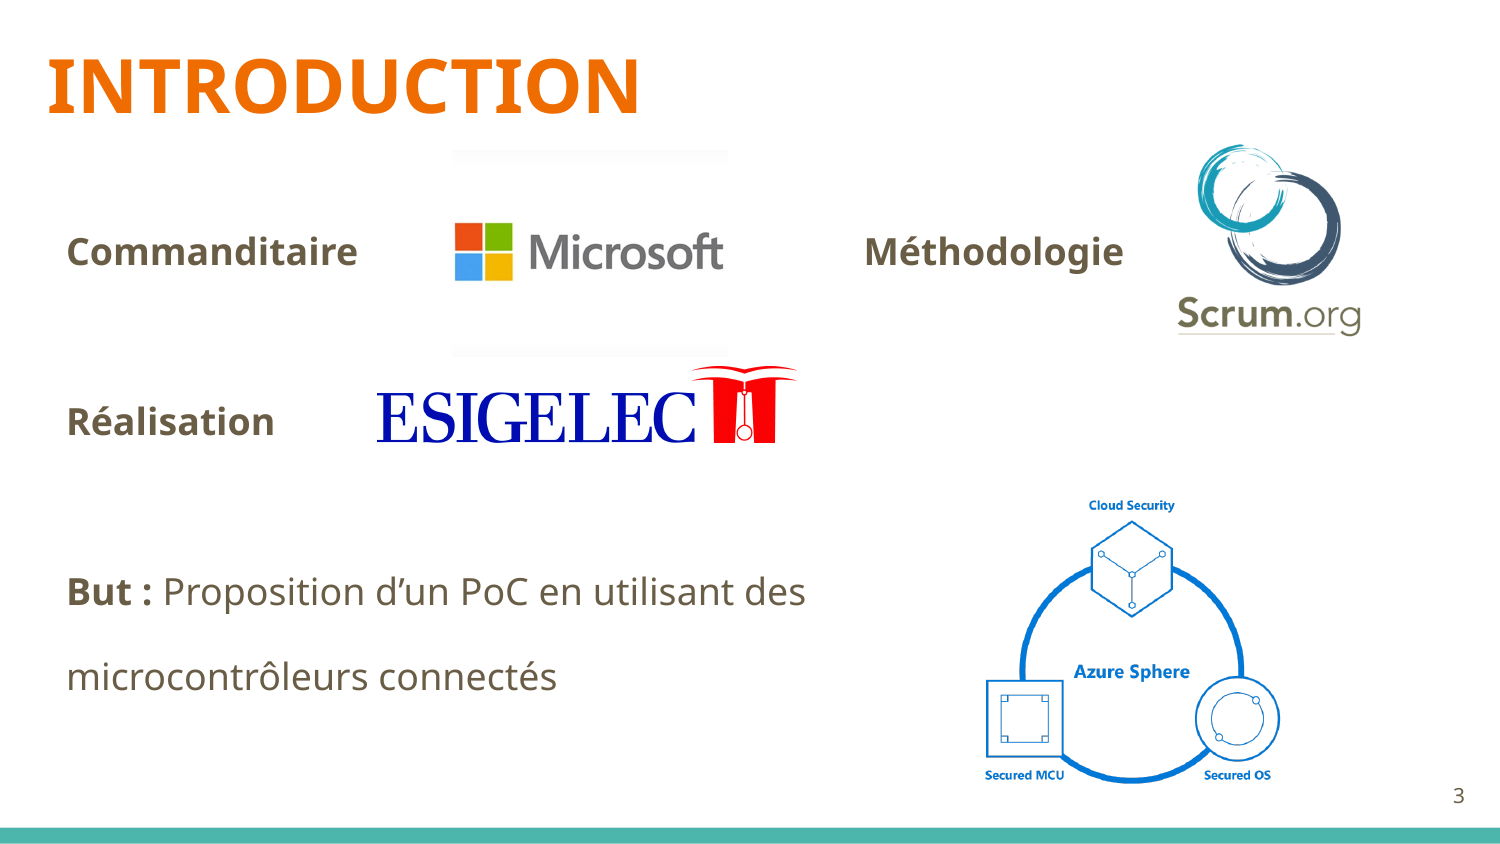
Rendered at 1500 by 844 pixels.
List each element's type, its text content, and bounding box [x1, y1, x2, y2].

picture [377, 366, 797, 443]
list Commanditaire Méthodologie Réalisation But : Proposition d’un PoC en utilisant des microcontrôleurs connectés [51, 206, 1449, 748]
slide_number ‹#› [1389, 764, 1480, 830]
picture [1166, 139, 1364, 337]
picture [890, 498, 1364, 810]
title INTRODUCTION [32, 23, 1431, 140]
picture [452, 150, 728, 357]
